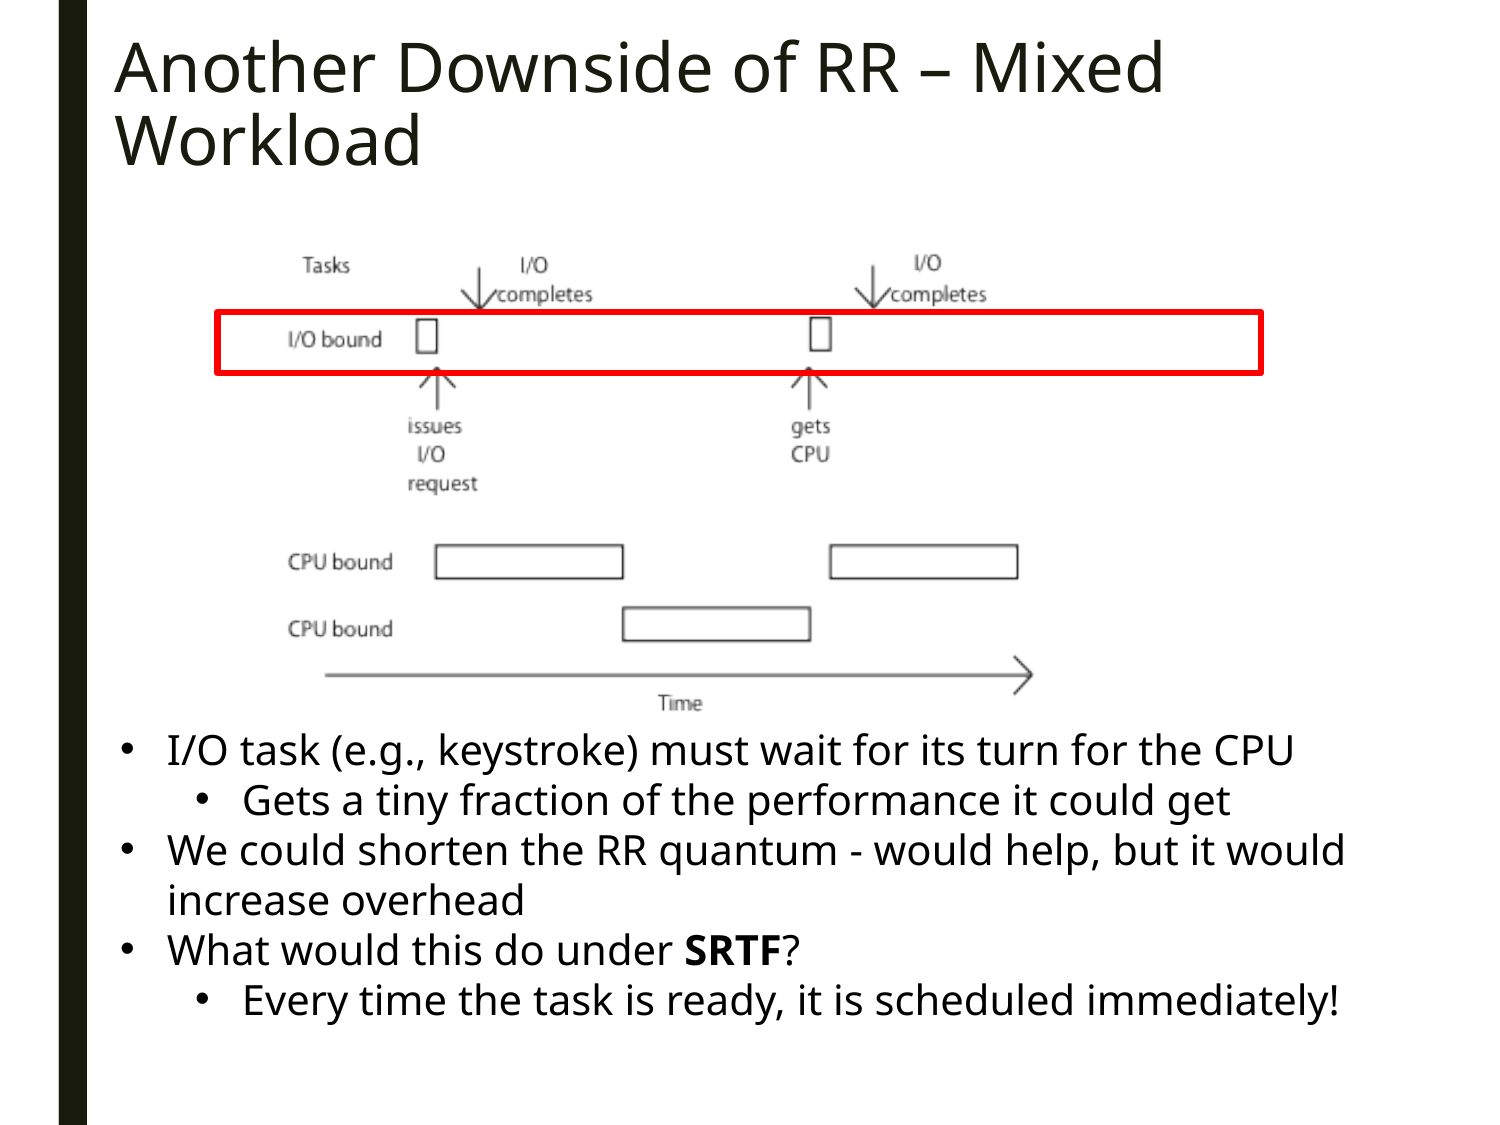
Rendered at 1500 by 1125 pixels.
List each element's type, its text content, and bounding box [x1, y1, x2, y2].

text_box [1100, 309, 1264, 376]
title Another Downside of RR – Mixed Workload [99, 25, 1463, 189]
text_box I/O task (e.g., keystroke) must wait for its turn for the CPU Gets a tiny fraction of the performance it could get We could shorten the RR quantum - would help, but it would increase overhead What would this do under SRTF? Every time the task is ready, it is scheduled immediately! [105, 716, 1468, 1076]
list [218, 226, 1100, 738]
